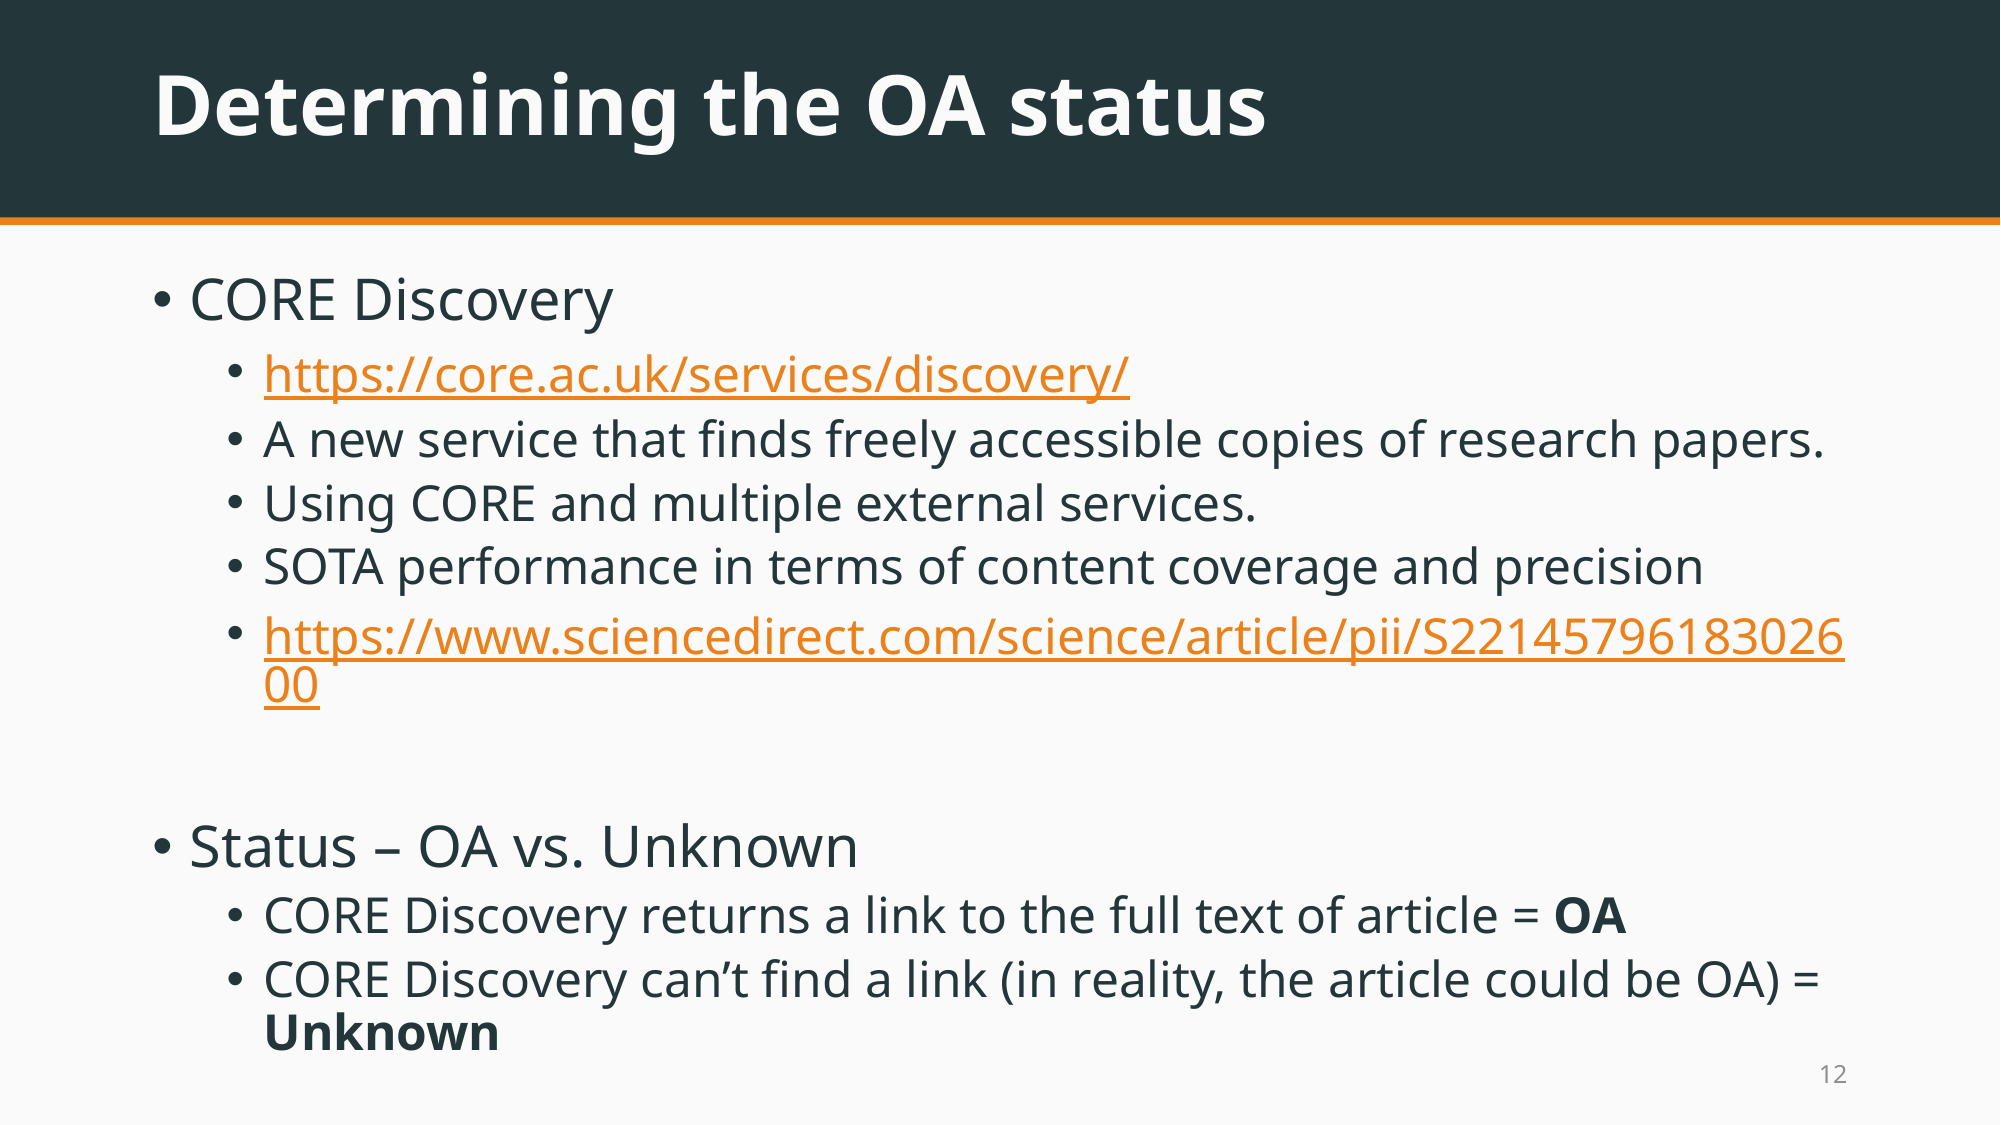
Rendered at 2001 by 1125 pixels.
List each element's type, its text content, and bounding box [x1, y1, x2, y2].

list CORE Discovery https://core.ac.uk/services/discovery/ A new service that finds freely accessible copies of research papers. Using CORE and multiple external services. SOTA performance in terms of content coverage and precision https://www.sciencedirect.com/science/article/pii/S2214579618302600 Status – OA vs. Unknown CORE Discovery returns a link to the full text of article = OA CORE Discovery can’t find a link (in reality, the article could be OA) = Unknown [137, 263, 1863, 1021]
slide_number 11 [1412, 1045, 1863, 1106]
title Determining the OA status [137, 0, 1863, 218]
